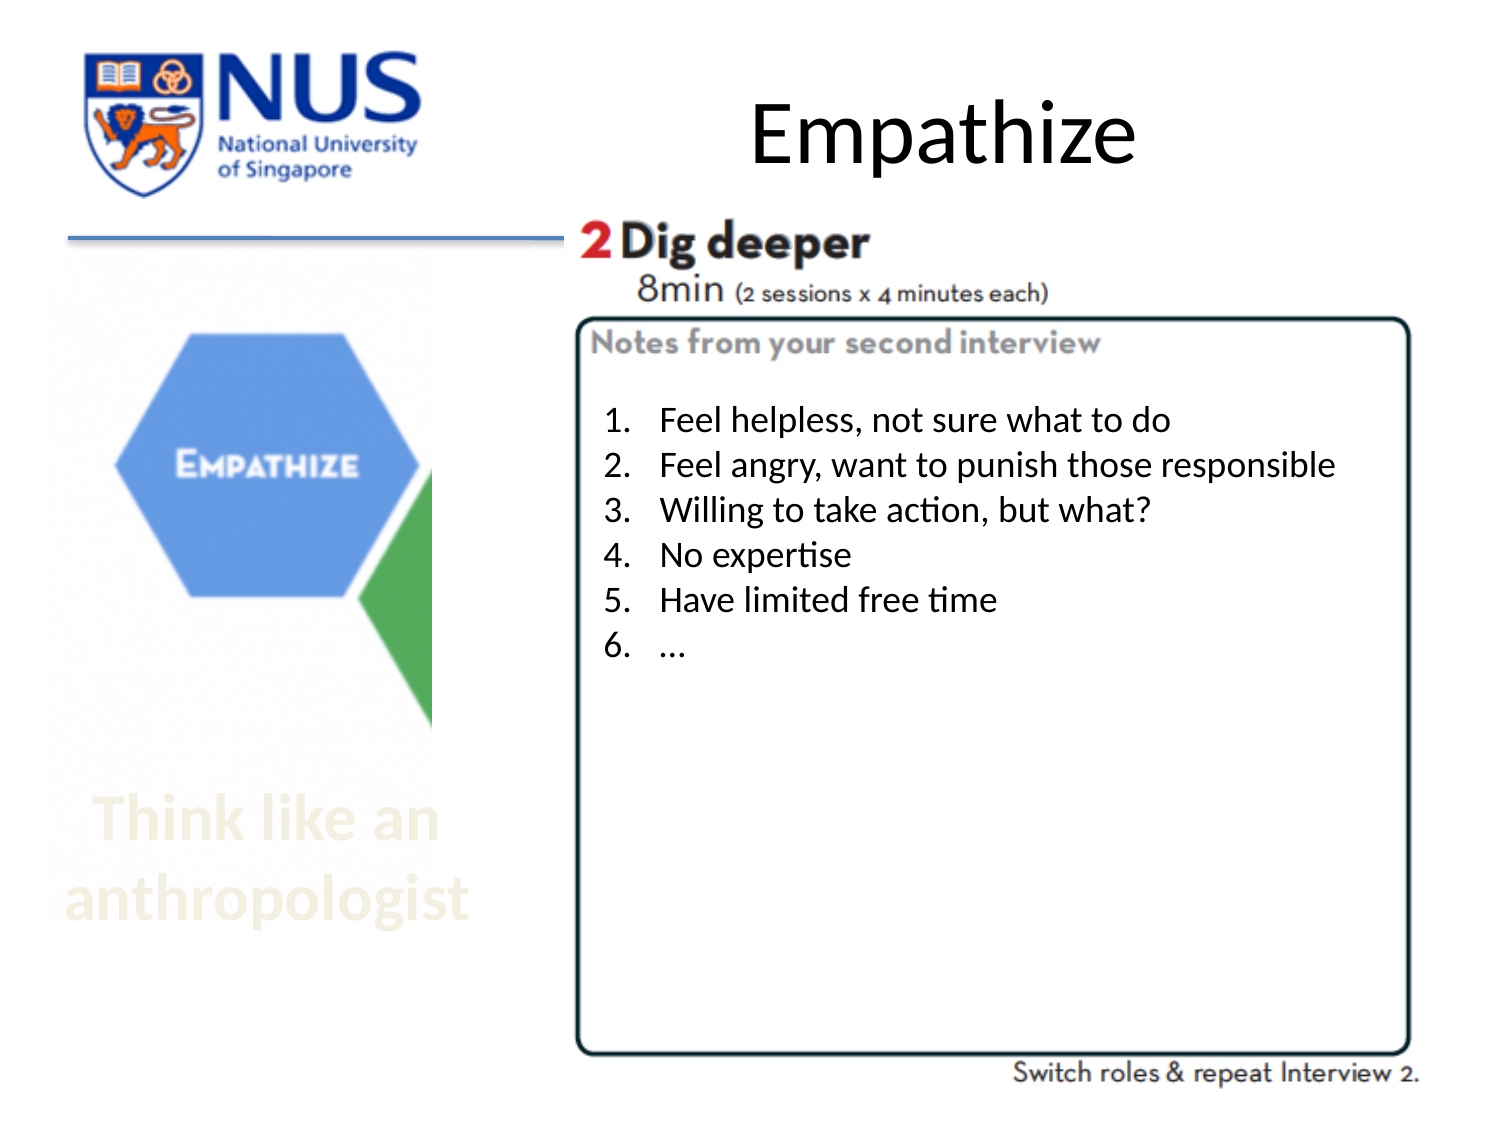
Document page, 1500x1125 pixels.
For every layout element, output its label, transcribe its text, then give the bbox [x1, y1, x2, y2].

title Empathize [463, 45, 1425, 209]
text_box Think like an anthropologist [35, 765, 499, 941]
picture [44, 13, 464, 225]
picture [564, 208, 1434, 1094]
picture [41, 251, 433, 922]
